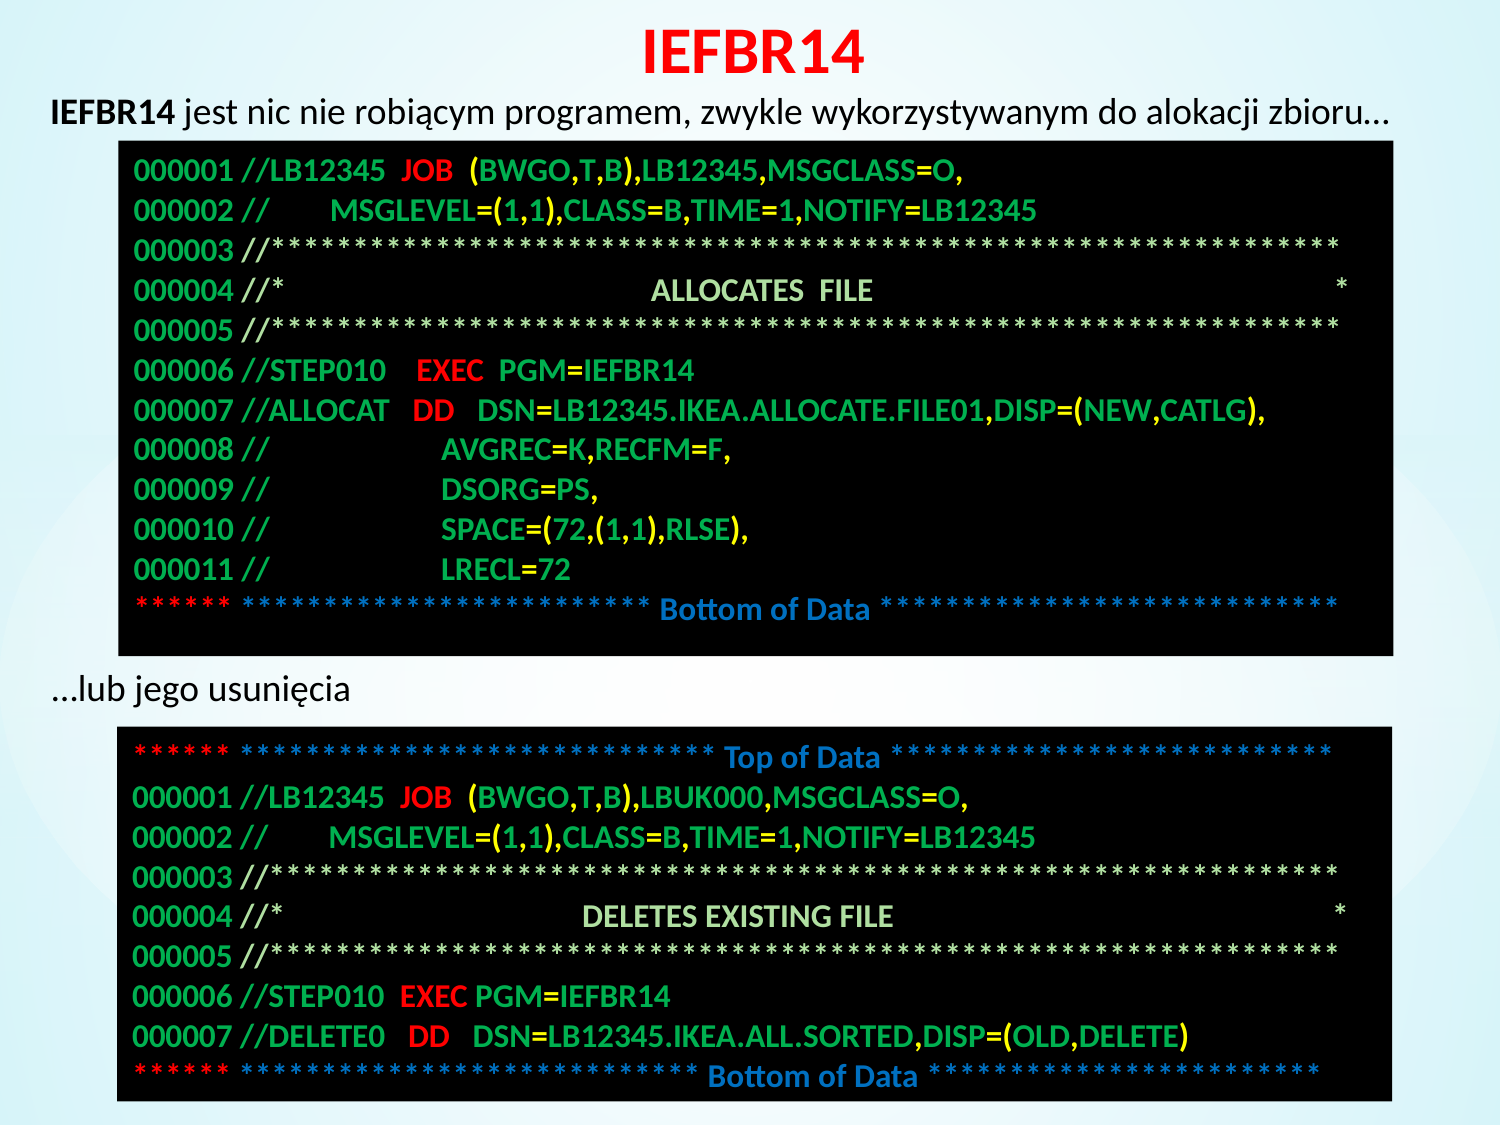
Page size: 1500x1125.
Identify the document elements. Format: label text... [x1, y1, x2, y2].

text_box …lub jego usunięcia [37, 656, 411, 716]
list 000001 //LB12345 JOB (BWGO,T,B),LB12345,MSGCLASS=O, 000002 // MSGLEVEL=(1,1),CLASS=B,TIME=1,NOTIFY=LB12345 000003 //***************************************************************** 000004 //* ALLOCATES FILE * 000005 //***************************************************************** 000006 //STEP010 EXEC PGM=IEFBR14 000007 //ALLOCAT DD DSN=LB12345.IKEA.ALLOCATE.FILE01,DISP=(NEW,CATLG), 000008 // AVGREC=K,RECFM=F, 000009 // DSORG=PS, 000010 // SPACE=(72,(1,1),RLSE), 000011 // LRECL=72 ****** ************************* Bottom of Data **************************** [118, 140, 1394, 657]
text_box IEFBR14 IEFBR14 jest nic nie robiącym programem, zwykle wykorzystywanym do alokacji zbioru… [35, 0, 1472, 140]
title ****** ***************************** Top of Data *************************** 000001 //LB12345 JOB (BWGO,T,B),LBUK000,MSGCLASS=O, 000002 // MSGLEVEL=(1,1),CLASS=B,TIME=1,NOTIFY=LB12345 000003 //***************************************************************** 000004 //* DELETES EXISTING FILE * 000005 //***************************************************************** 000006 //STEP010 EXEC PGM=IEFBR14 000007 //DELETE0 DD DSN=LB12345.IKEA.ALL.SORTED,DISP=(OLD,DELETE) ****** **************************** Bottom of Data ************************ [117, 726, 1393, 1102]
